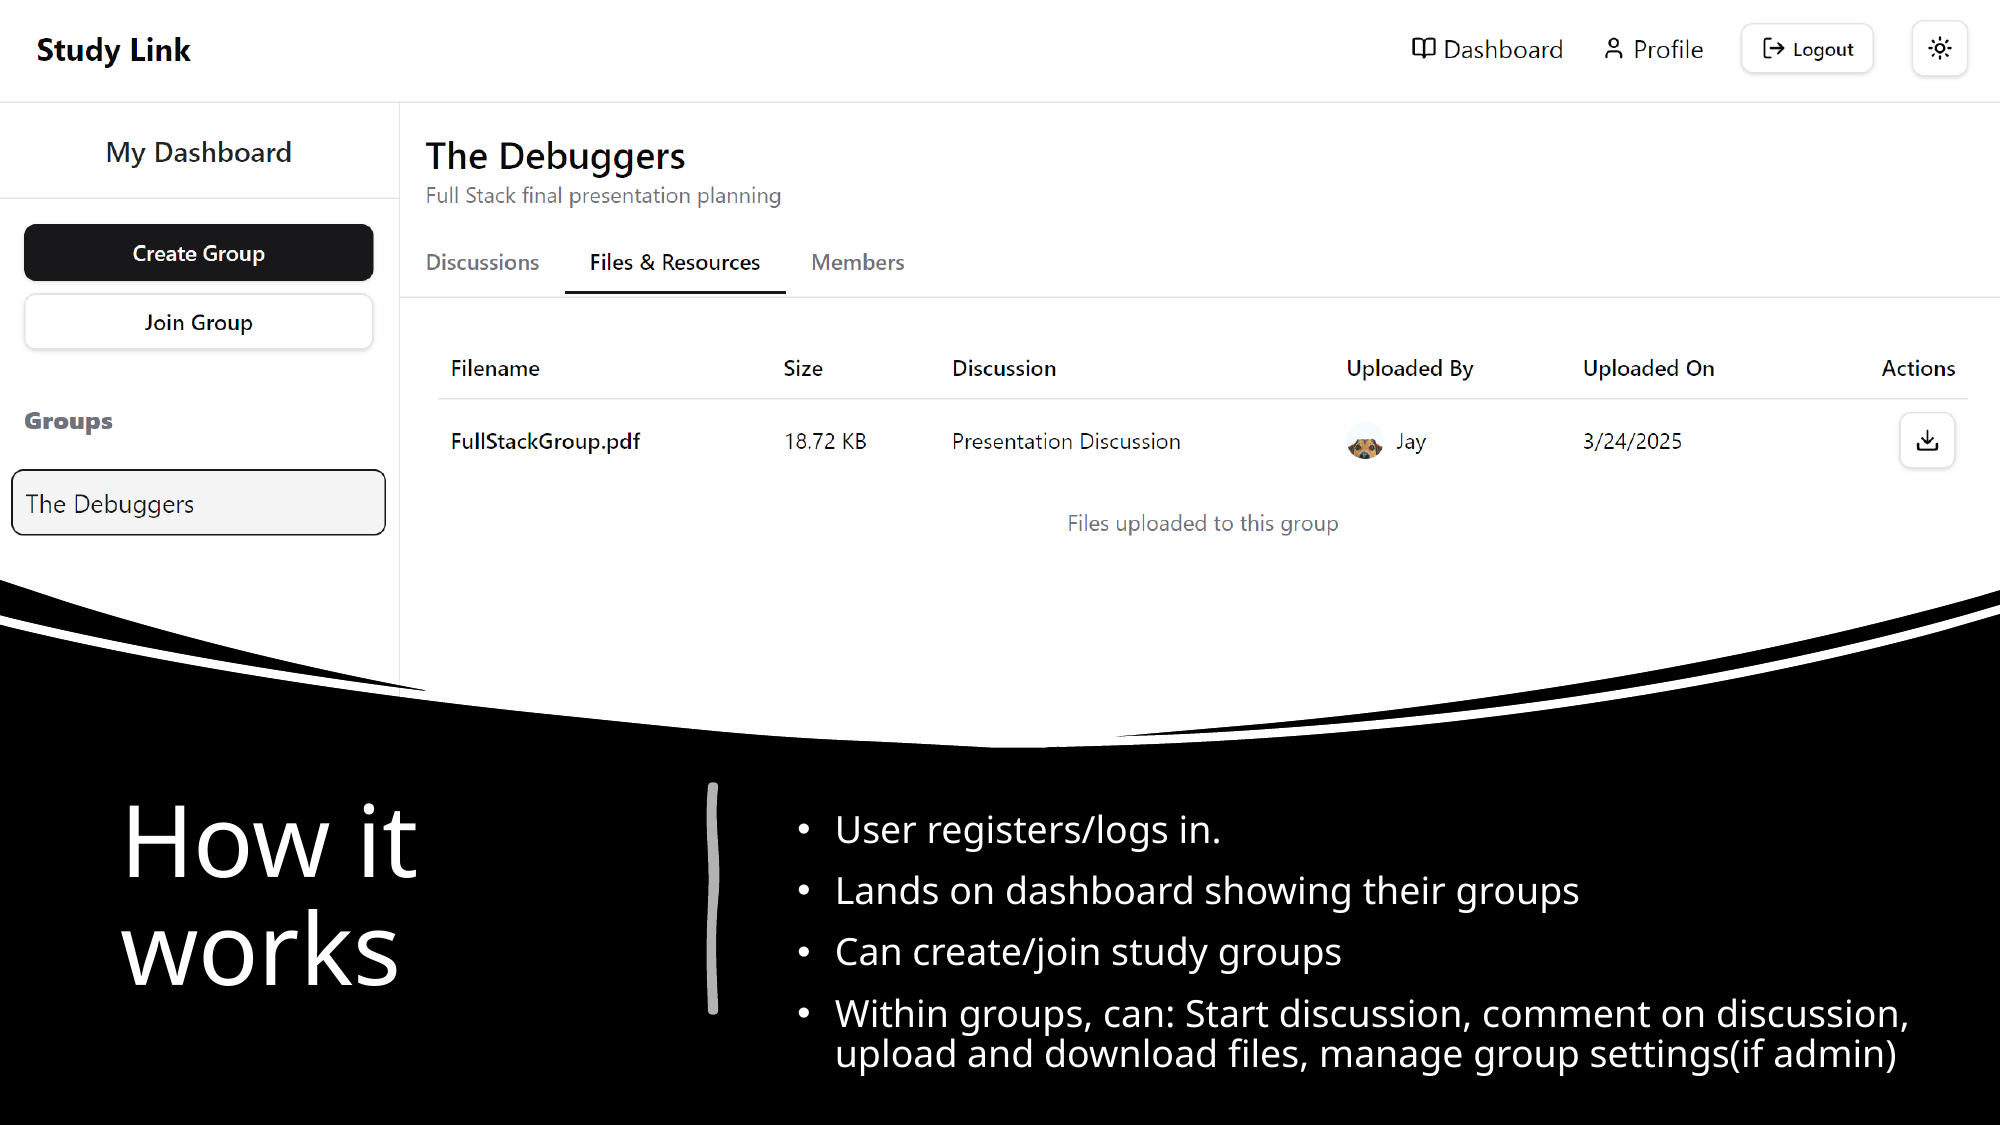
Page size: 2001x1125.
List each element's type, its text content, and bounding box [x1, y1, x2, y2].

title How it works [105, 783, 666, 1016]
text_box [0, 749, 2000, 1125]
picture [0, 0, 2000, 749]
list User registers/logs in. Lands on dashboard showing their groups Can create/join study groups Within groups, can: Start discussion, comment on discussion, upload and download files, manage group settings(if admin) [763, 783, 1967, 1125]
text_box [708, 784, 718, 1013]
